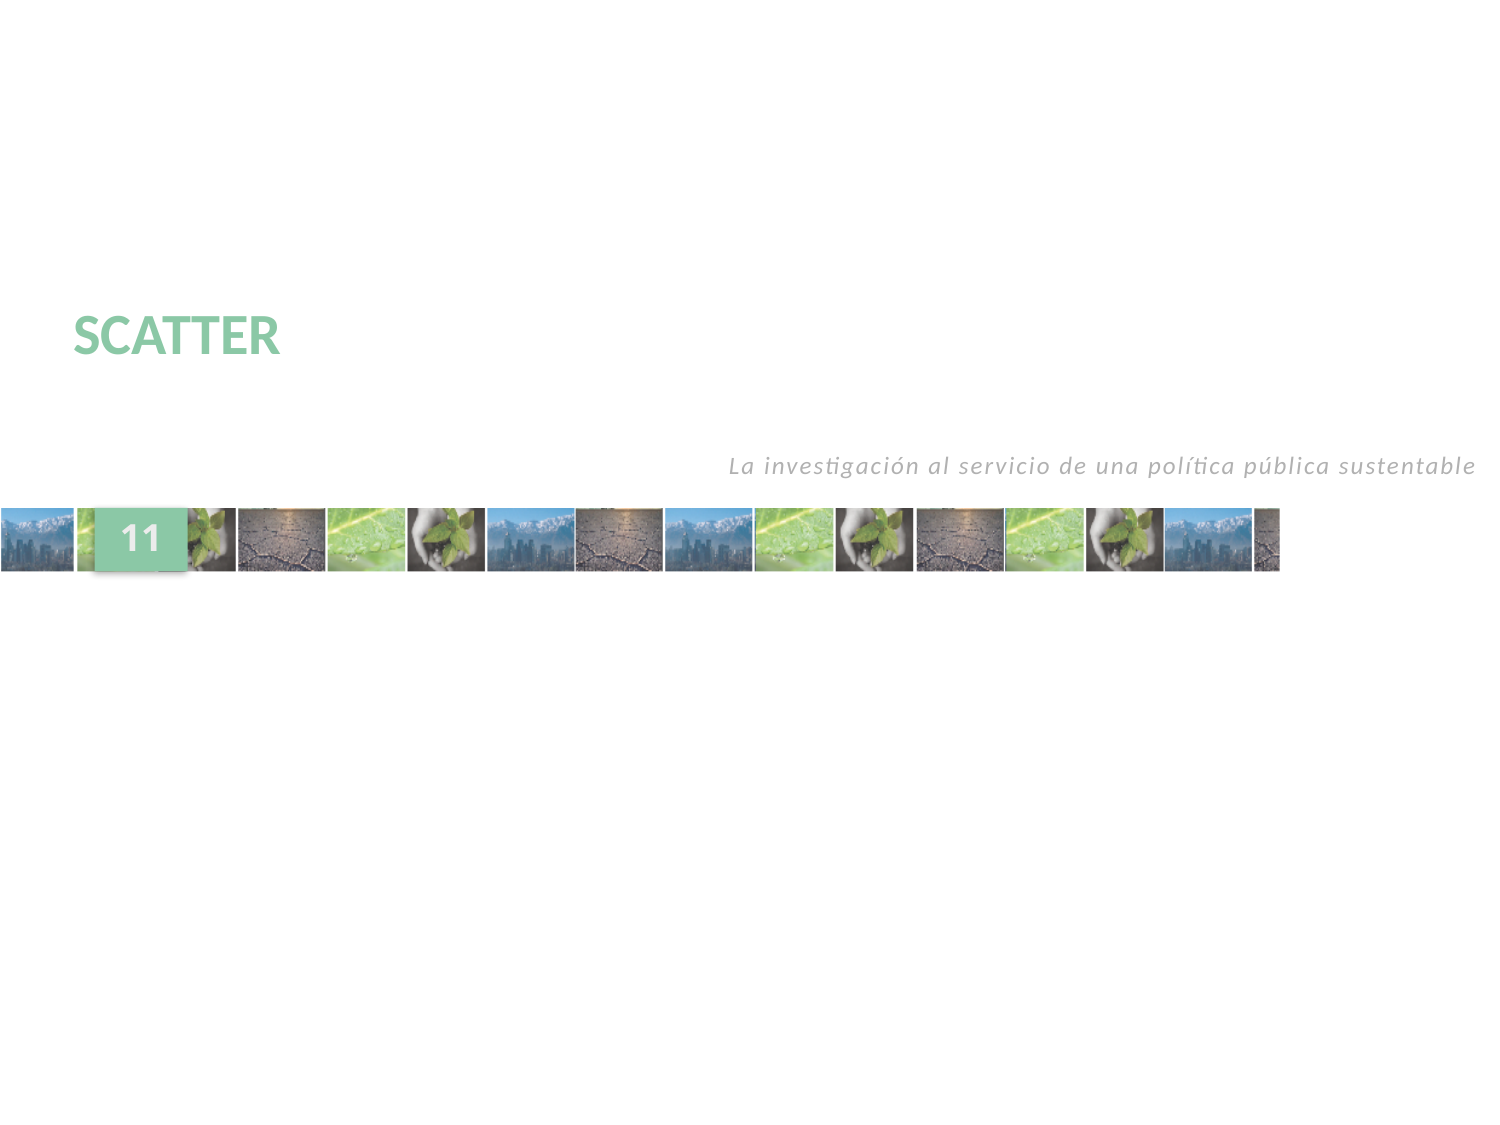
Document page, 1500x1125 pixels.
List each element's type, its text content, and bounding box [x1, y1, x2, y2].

title Scatter [67, 242, 1257, 420]
